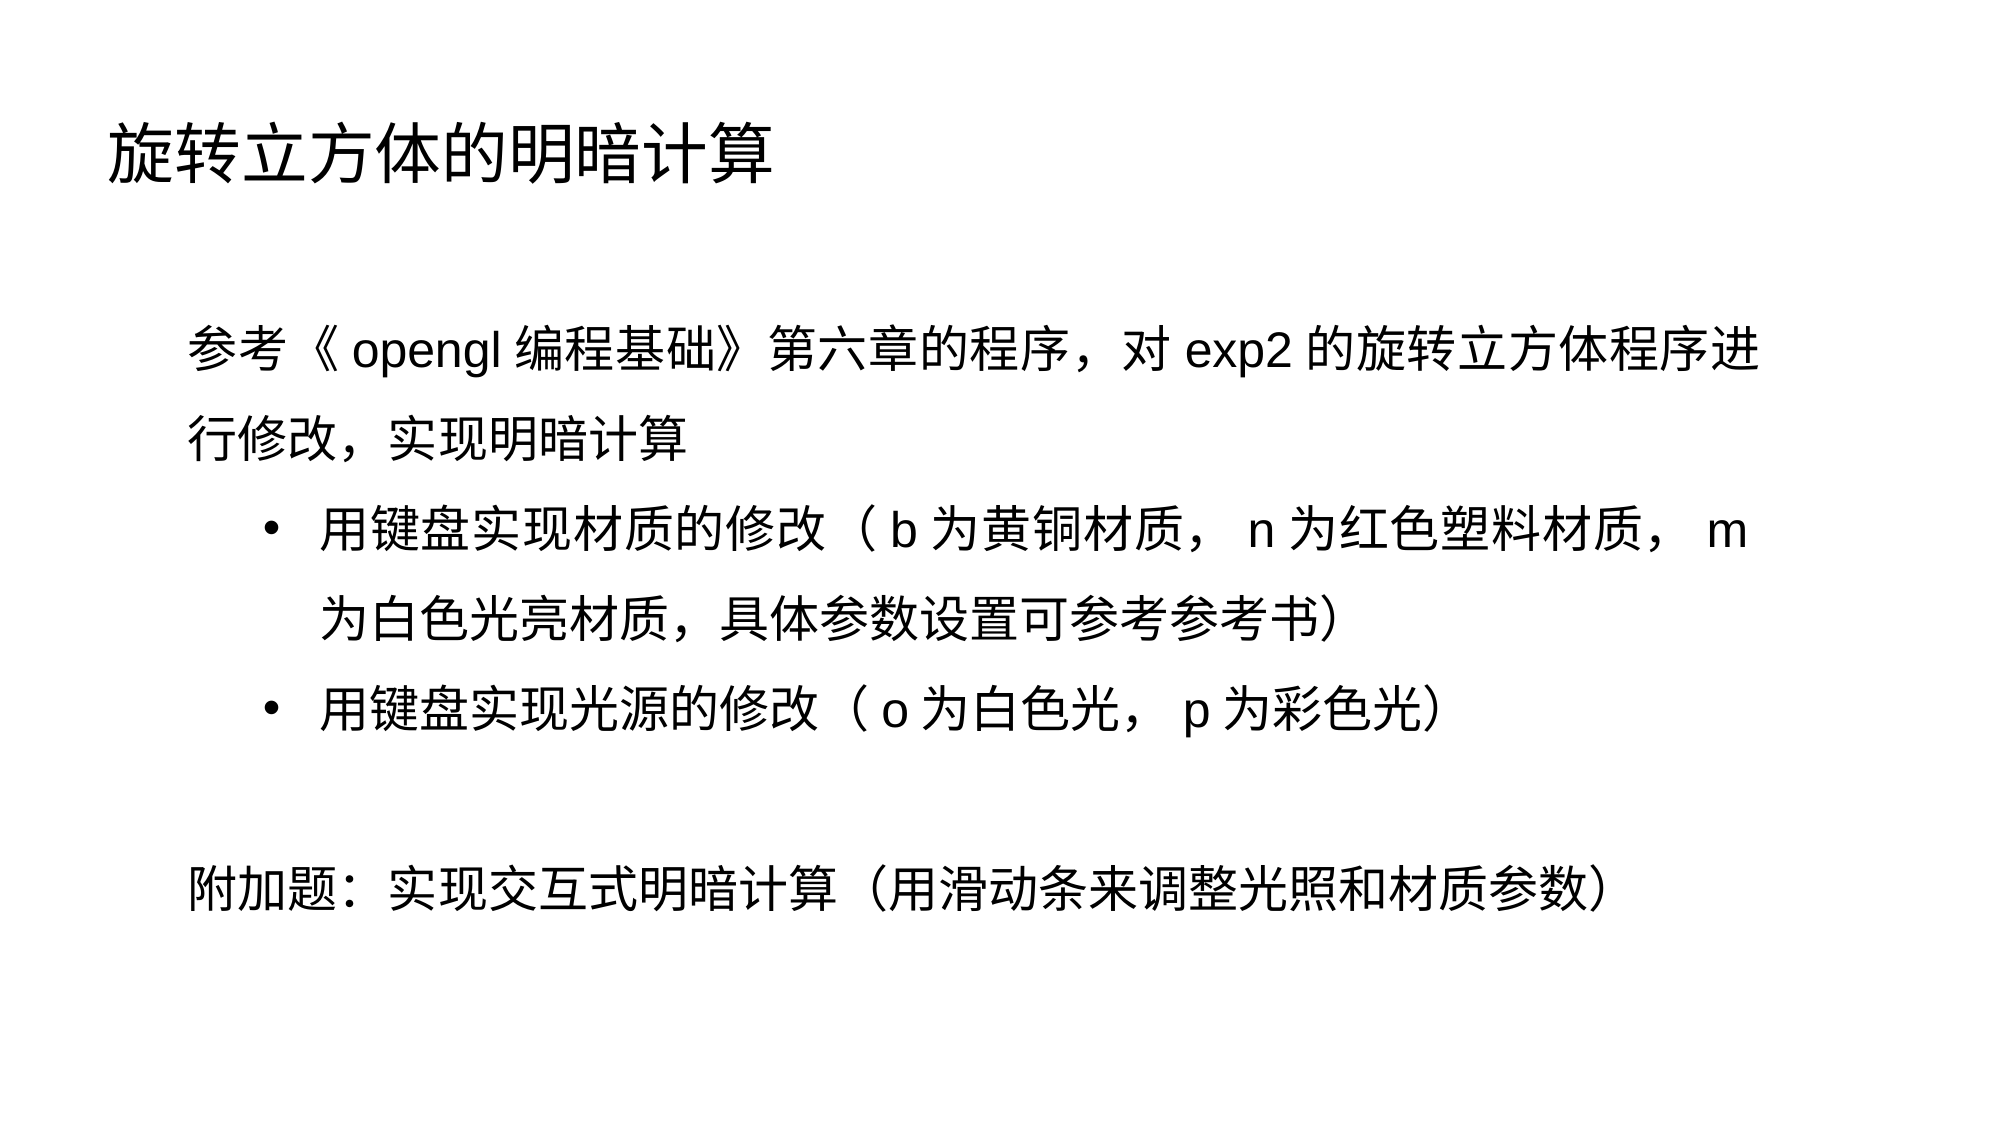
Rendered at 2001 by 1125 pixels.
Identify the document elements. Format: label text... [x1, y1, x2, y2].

text_box 旋转立方体的明暗计算 [93, 104, 1234, 200]
text_box 参考《opengl编程基础》第六章的程序，对exp2的旋转立方体程序进行修改，实现明暗计算 用键盘实现材质的修改（b为黄铜材质，n为红色塑料材质，m为白色光亮材质，具体参数设置可参考参考书） 用键盘实现光源的修改（o为白色光，p为彩色光） 附加题：实现交互式明暗计算（用滑动条来调整光照和材质参数） [173, 280, 1776, 925]
